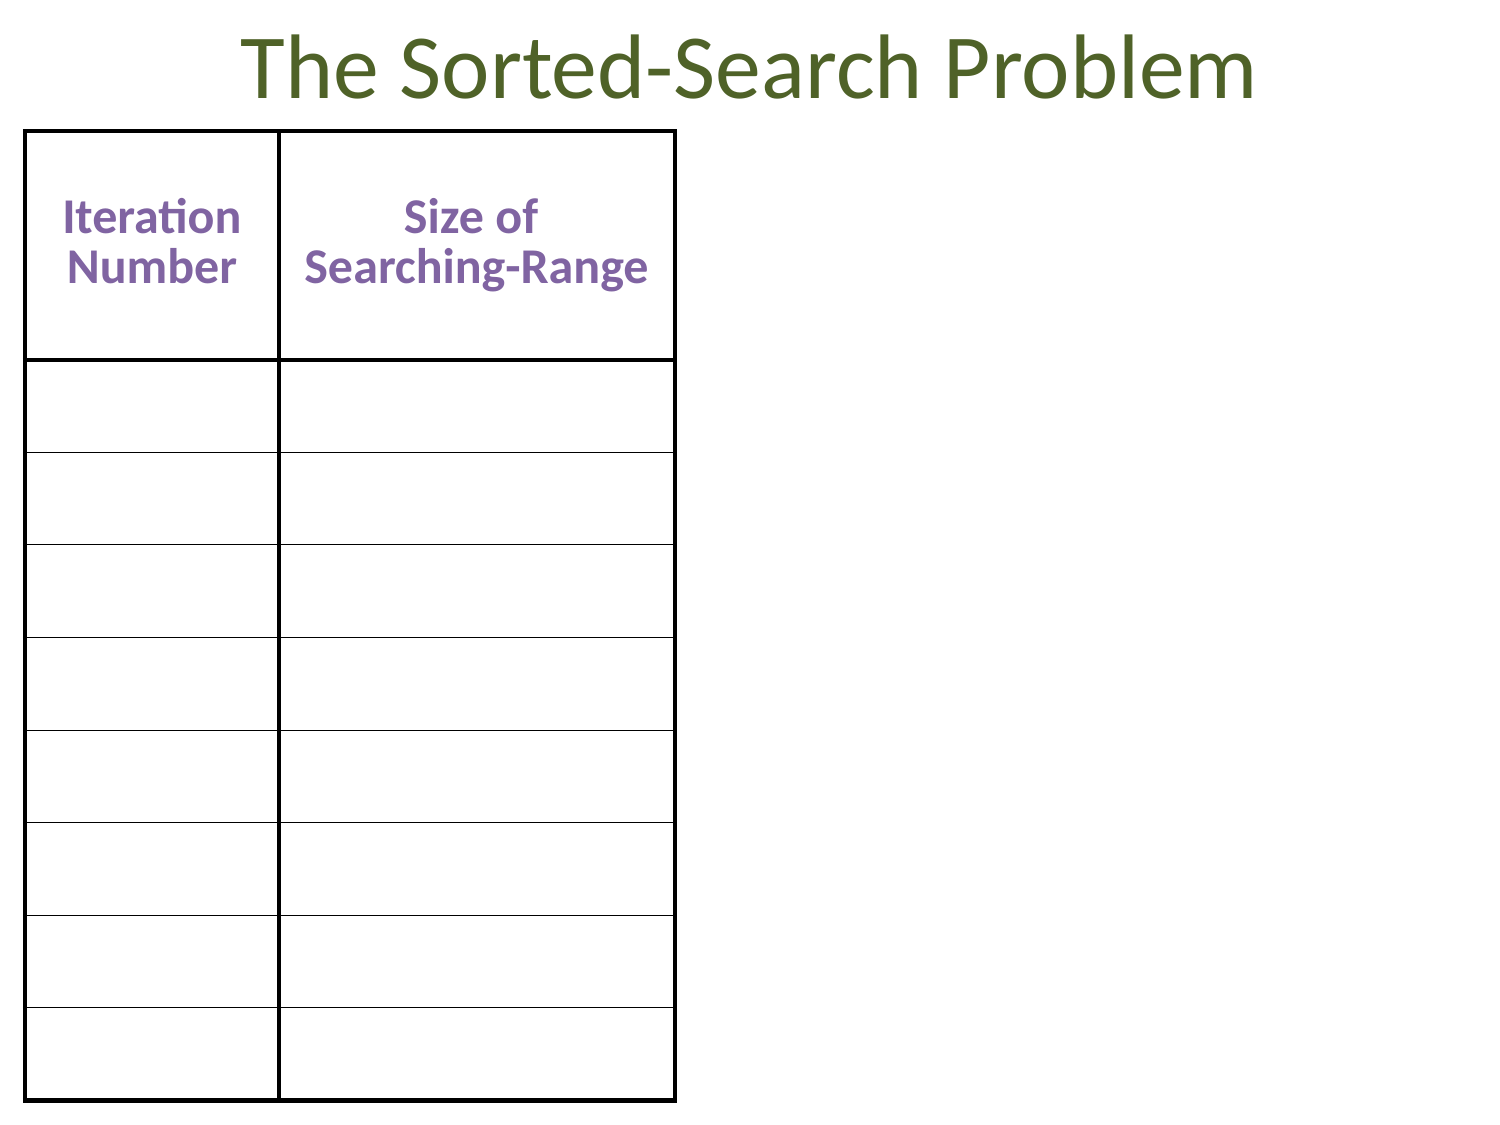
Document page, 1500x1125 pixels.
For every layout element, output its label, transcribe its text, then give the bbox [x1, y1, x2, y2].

table_cell [281, 1008, 673, 1098]
title The Sorted-Search Problem [75, 0, 1425, 156]
table_cell [27, 545, 277, 637]
table_header Size of Searching-Range [281, 133, 673, 358]
table_cell [281, 638, 673, 730]
table_cell [27, 823, 277, 915]
table_cell [281, 453, 673, 544]
table_cell [27, 362, 277, 452]
table_cell [27, 453, 277, 544]
table_cell [27, 1008, 277, 1098]
table_cell [281, 916, 673, 1007]
table_cell [27, 638, 277, 730]
table_cell [27, 916, 277, 1007]
table_cell [27, 731, 277, 822]
table_header Iteration Number [27, 133, 277, 358]
table_cell [281, 731, 673, 822]
table_cell [281, 823, 673, 915]
table_cell [281, 545, 673, 637]
table_cell [281, 362, 673, 452]
